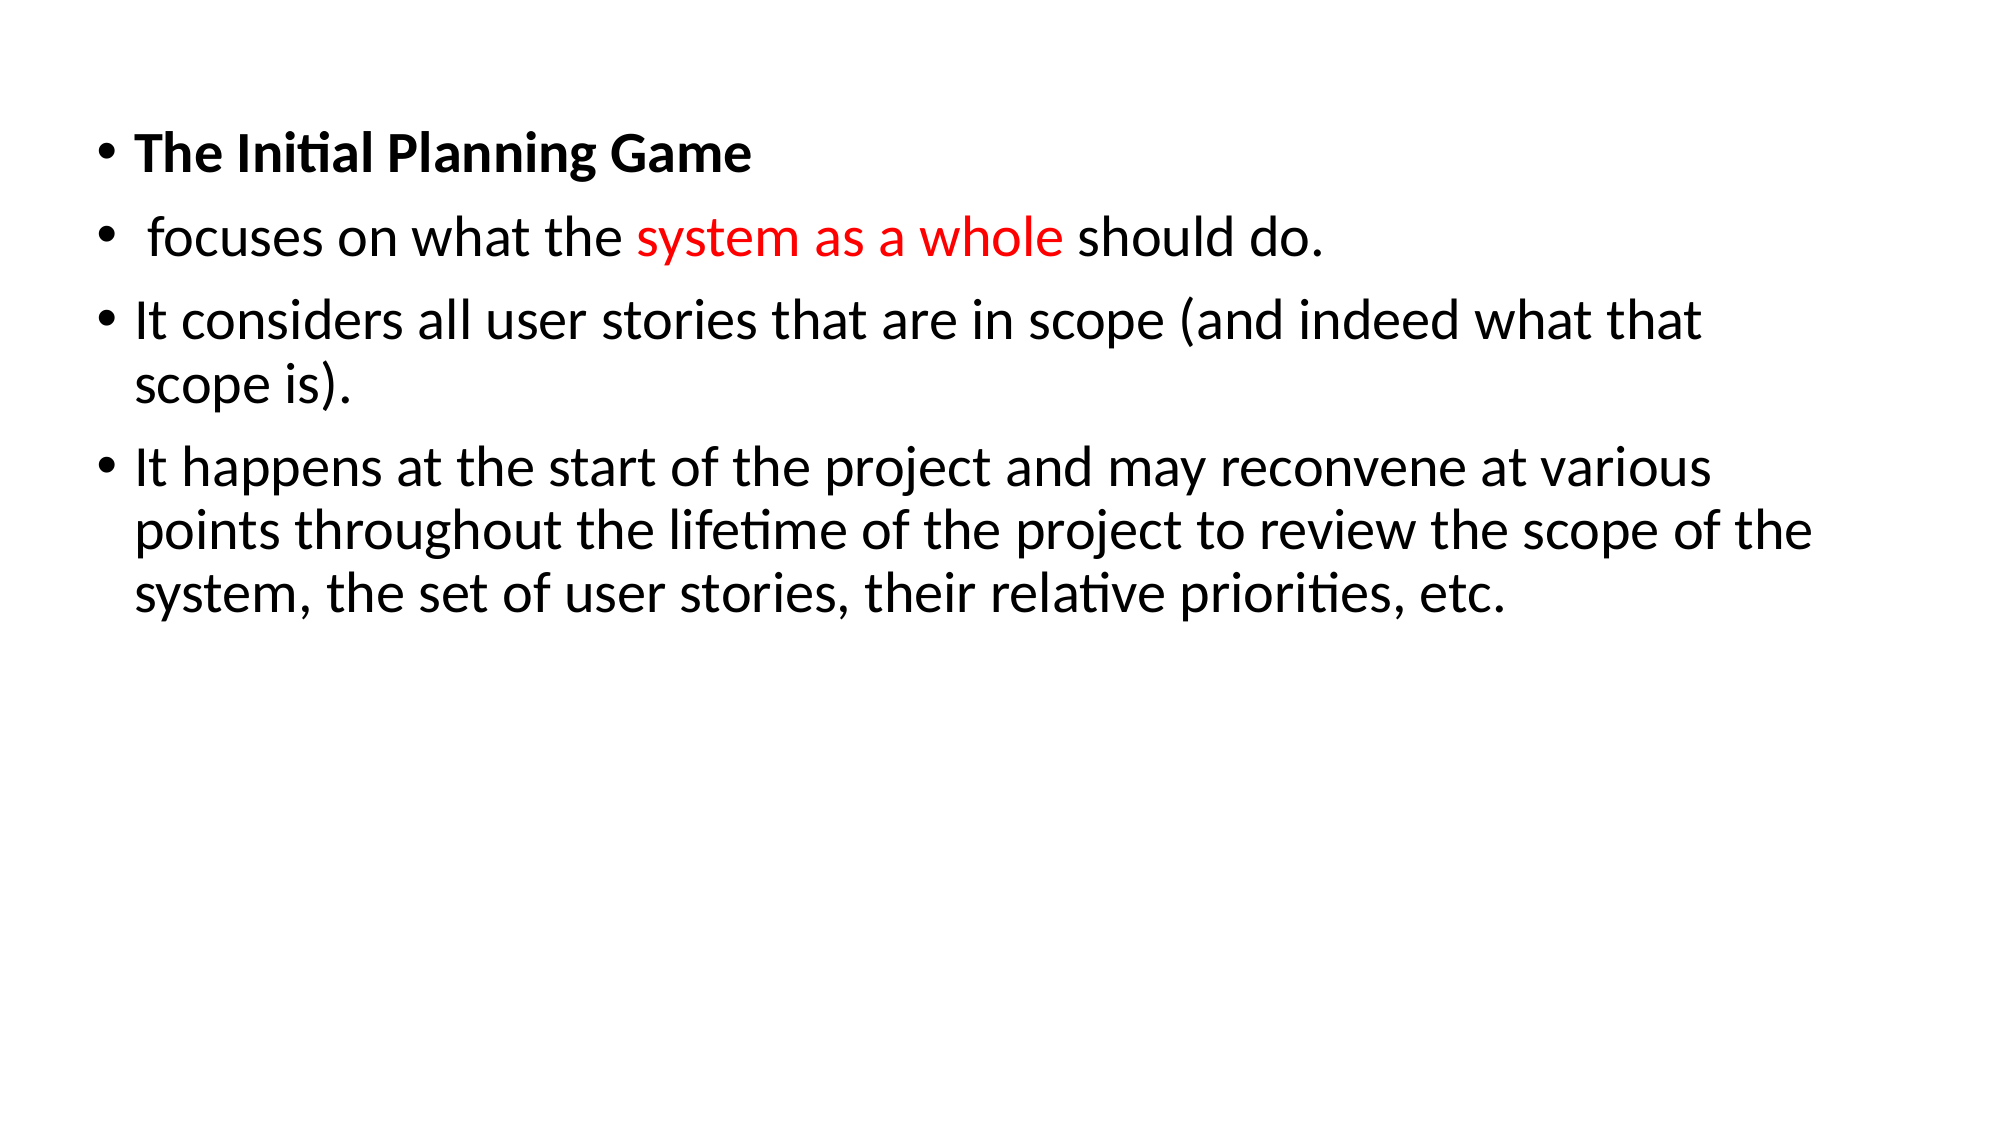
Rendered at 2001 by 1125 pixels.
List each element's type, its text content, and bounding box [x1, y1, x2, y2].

list The Initial Planning Game focuses on what the system as a whole should do. It considers all user stories that are in scope (and indeed what that scope is). It happens at the start of the project and may reconvene at various points throughout the lifetime of the project to review the scope of the system, the set of user stories, their relative priorities, etc. [81, 114, 1863, 1014]
